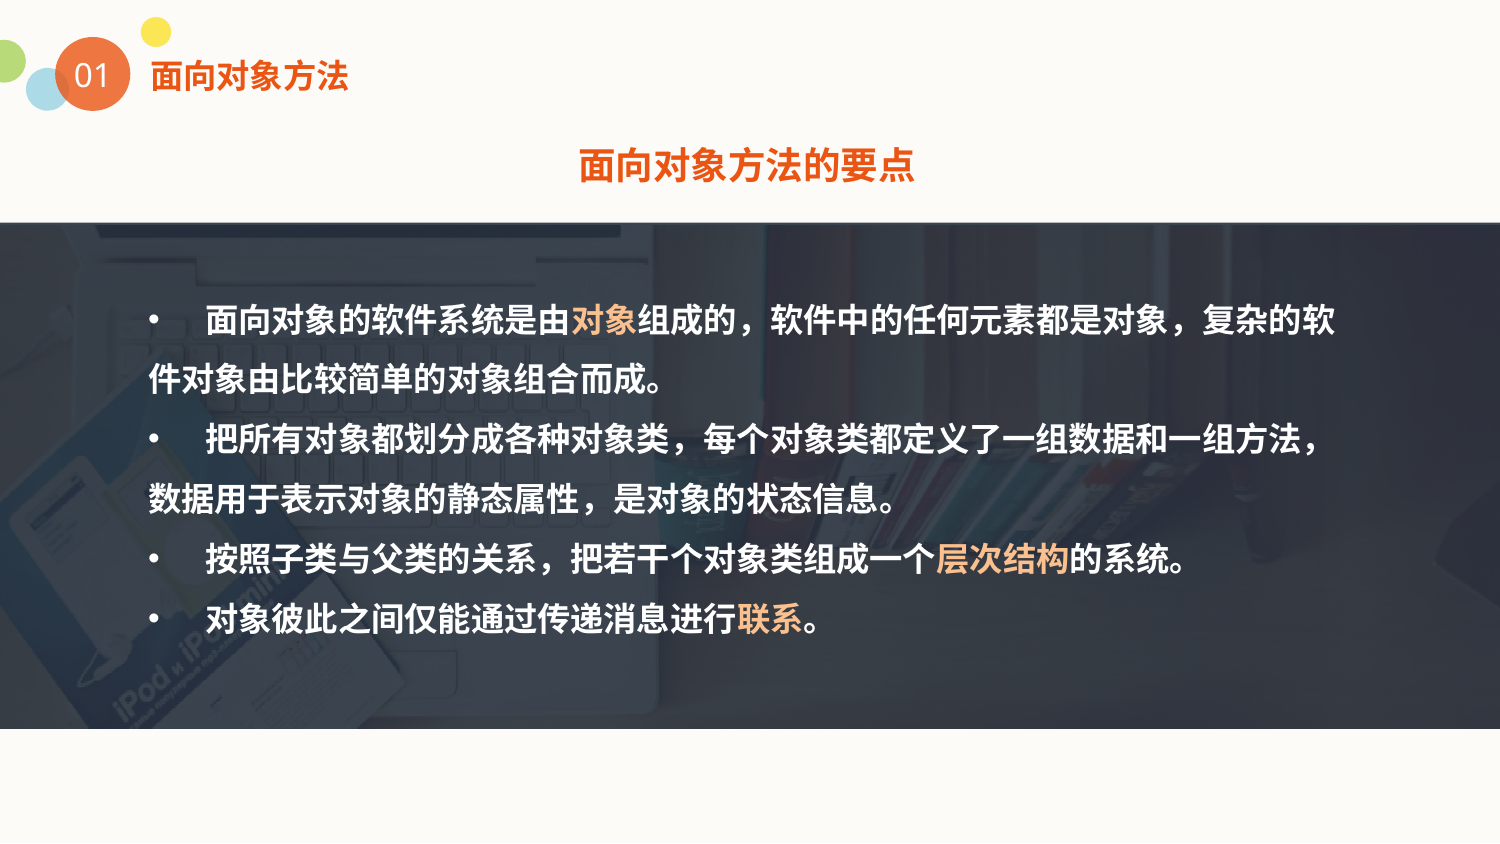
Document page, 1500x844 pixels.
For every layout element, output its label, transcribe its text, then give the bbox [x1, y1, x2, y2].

text_box [0, 39, 26, 83]
text_box 01 [65, 53, 121, 94]
text_box 面向对象方法的要点 [563, 112, 937, 195]
text_box 面向对象方法 [150, 55, 455, 96]
text_box [55, 36, 131, 111]
text_box [25, 67, 66, 111]
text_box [0, 222, 1500, 730]
text_box [140, 17, 172, 48]
